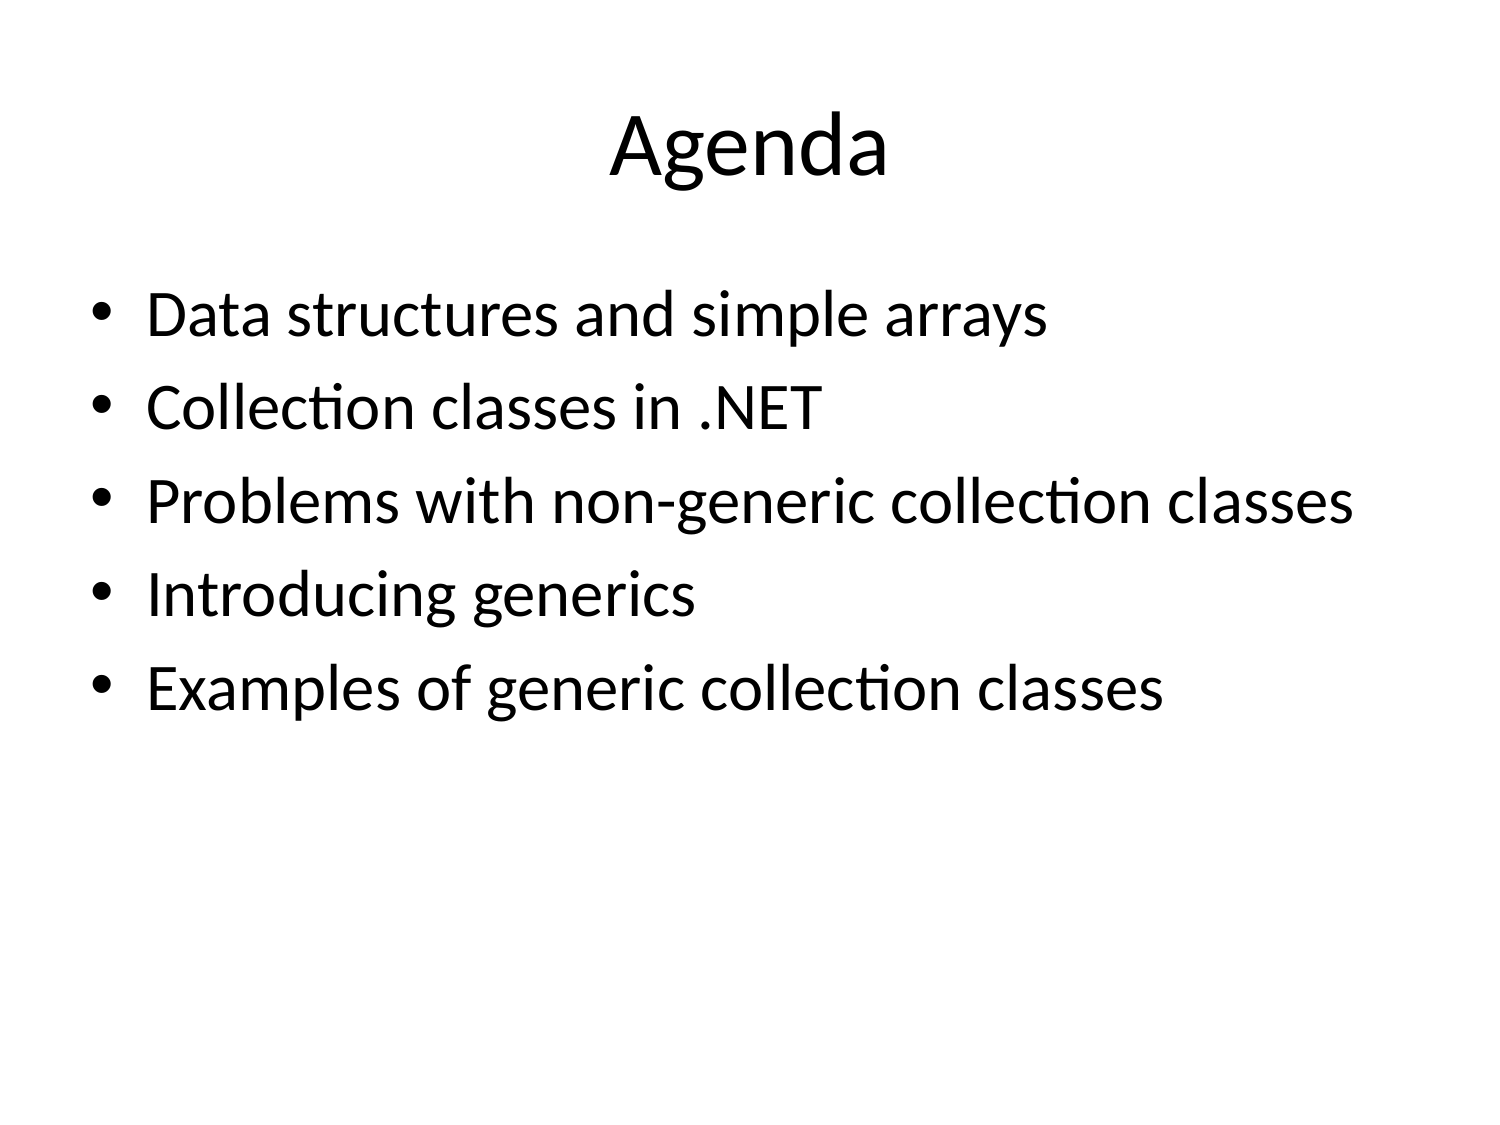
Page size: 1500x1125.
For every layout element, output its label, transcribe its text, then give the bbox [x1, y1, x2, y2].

title Agenda [75, 45, 1425, 233]
list Data structures and simple arrays Collection classes in .NET Problems with non-generic collection classes Introducing generics Examples of generic collection classes [75, 262, 1425, 1005]
